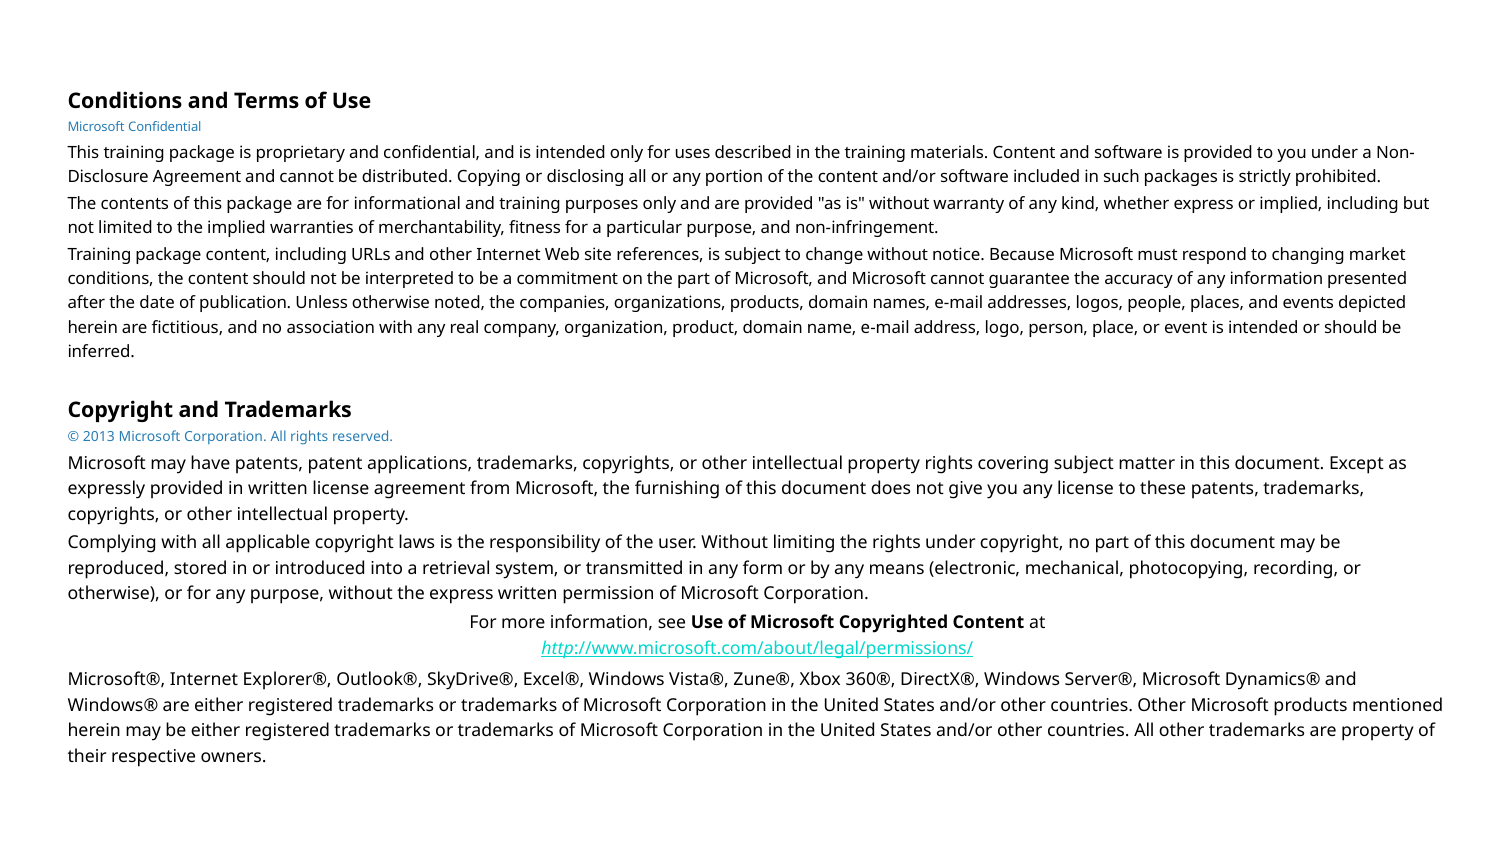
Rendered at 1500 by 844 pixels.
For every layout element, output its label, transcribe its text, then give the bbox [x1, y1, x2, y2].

list Conditions and Terms of Use Microsoft Confidential This training package is proprietary and confidential, and is intended only for uses described in the training materials. Content and software is provided to you under a Non-Disclosure Agreement and cannot be distributed. Copying or disclosing all or any portion of the content and/or software included in such packages is strictly prohibited. The contents of this package are for informational and training purposes only and are provided "as is" without warranty of any kind, whether express or implied, including but not limited to the implied warranties of merchantability, fitness for a particular purpose, and non-infringement. Training package content, including URLs and other Internet Web site references, is subject to change without notice. Because Microsoft must respond to changing market conditions, the content should not be interpreted to be a commitment on the part of Microsoft, and Microsoft cannot guarantee the accuracy of any information presented after the date of publication. Unless otherwise noted, the companies, organizations, products, domain names, e-mail addresses, logos, people, places, and events depicted herein are fictitious, and no association with any real company, organization, product, domain name, e-mail address, logo, person, place, or event is intended or should be inferred. Copyright and Trademarks © 2013 Microsoft Corporation. All rights reserved. Microsoft may have patents, patent applications, trademarks, copyrights, or other intellectual property rights covering subject matter in this document. Except as expressly provided in written license agreement from Microsoft, the furnishing of this document does not give you any license to these patents, trademarks, copyrights, or other intellectual property. Complying with all applicable copyright laws is the responsibility of the user. Without limiting the rights under copyright, no part of this document may be reproduced, stored in or introduced into a retrieval system, or transmitted in any form or by any means (electronic, mechanical, photocopying, recording, or otherwise), or for any purpose, without the express written permission of Microsoft Corporation. For more information, see Use of Microsoft Copyrighted Content at http://www.microsoft.com/about/legal/permissions/ Microsoft®, Internet Explorer®, Outlook®, SkyDrive®, Excel®, Windows Vista®, Zune®, Xbox 360®, DirectX®, Windows Server®, Microsoft Dynamics® and Windows® are either registered trademarks or trademarks of Microsoft Corporation in the United States and/or other countries. Other Microsoft products mentioned herein may be either registered trademarks or trademarks of Microsoft Corporation in the United States and/or other countries. All other trademarks are property of their respective owners. [37, 59, 1463, 797]
